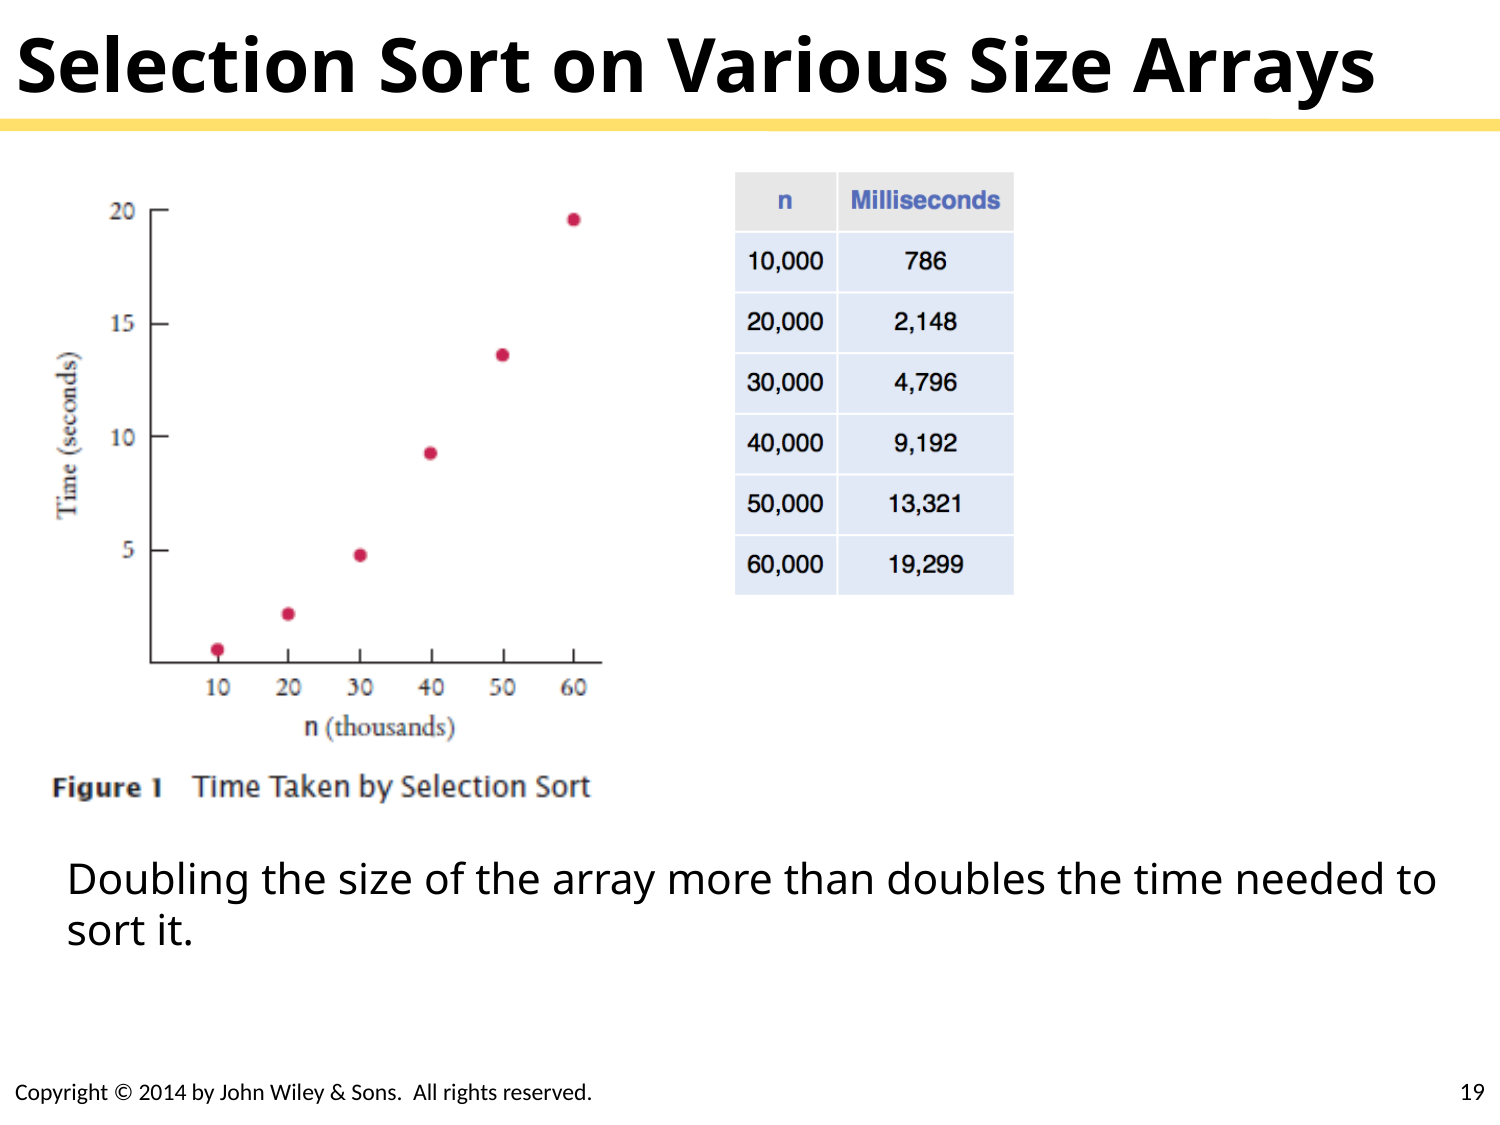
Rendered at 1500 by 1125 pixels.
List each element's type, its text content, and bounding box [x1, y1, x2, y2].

picture [731, 167, 1019, 600]
list Doubling the size of the array more than doubles the time needed to sort it. [0, 844, 1499, 963]
title Selection Sort on Various Size Arrays [1, 0, 1500, 125]
picture [0, 167, 645, 824]
